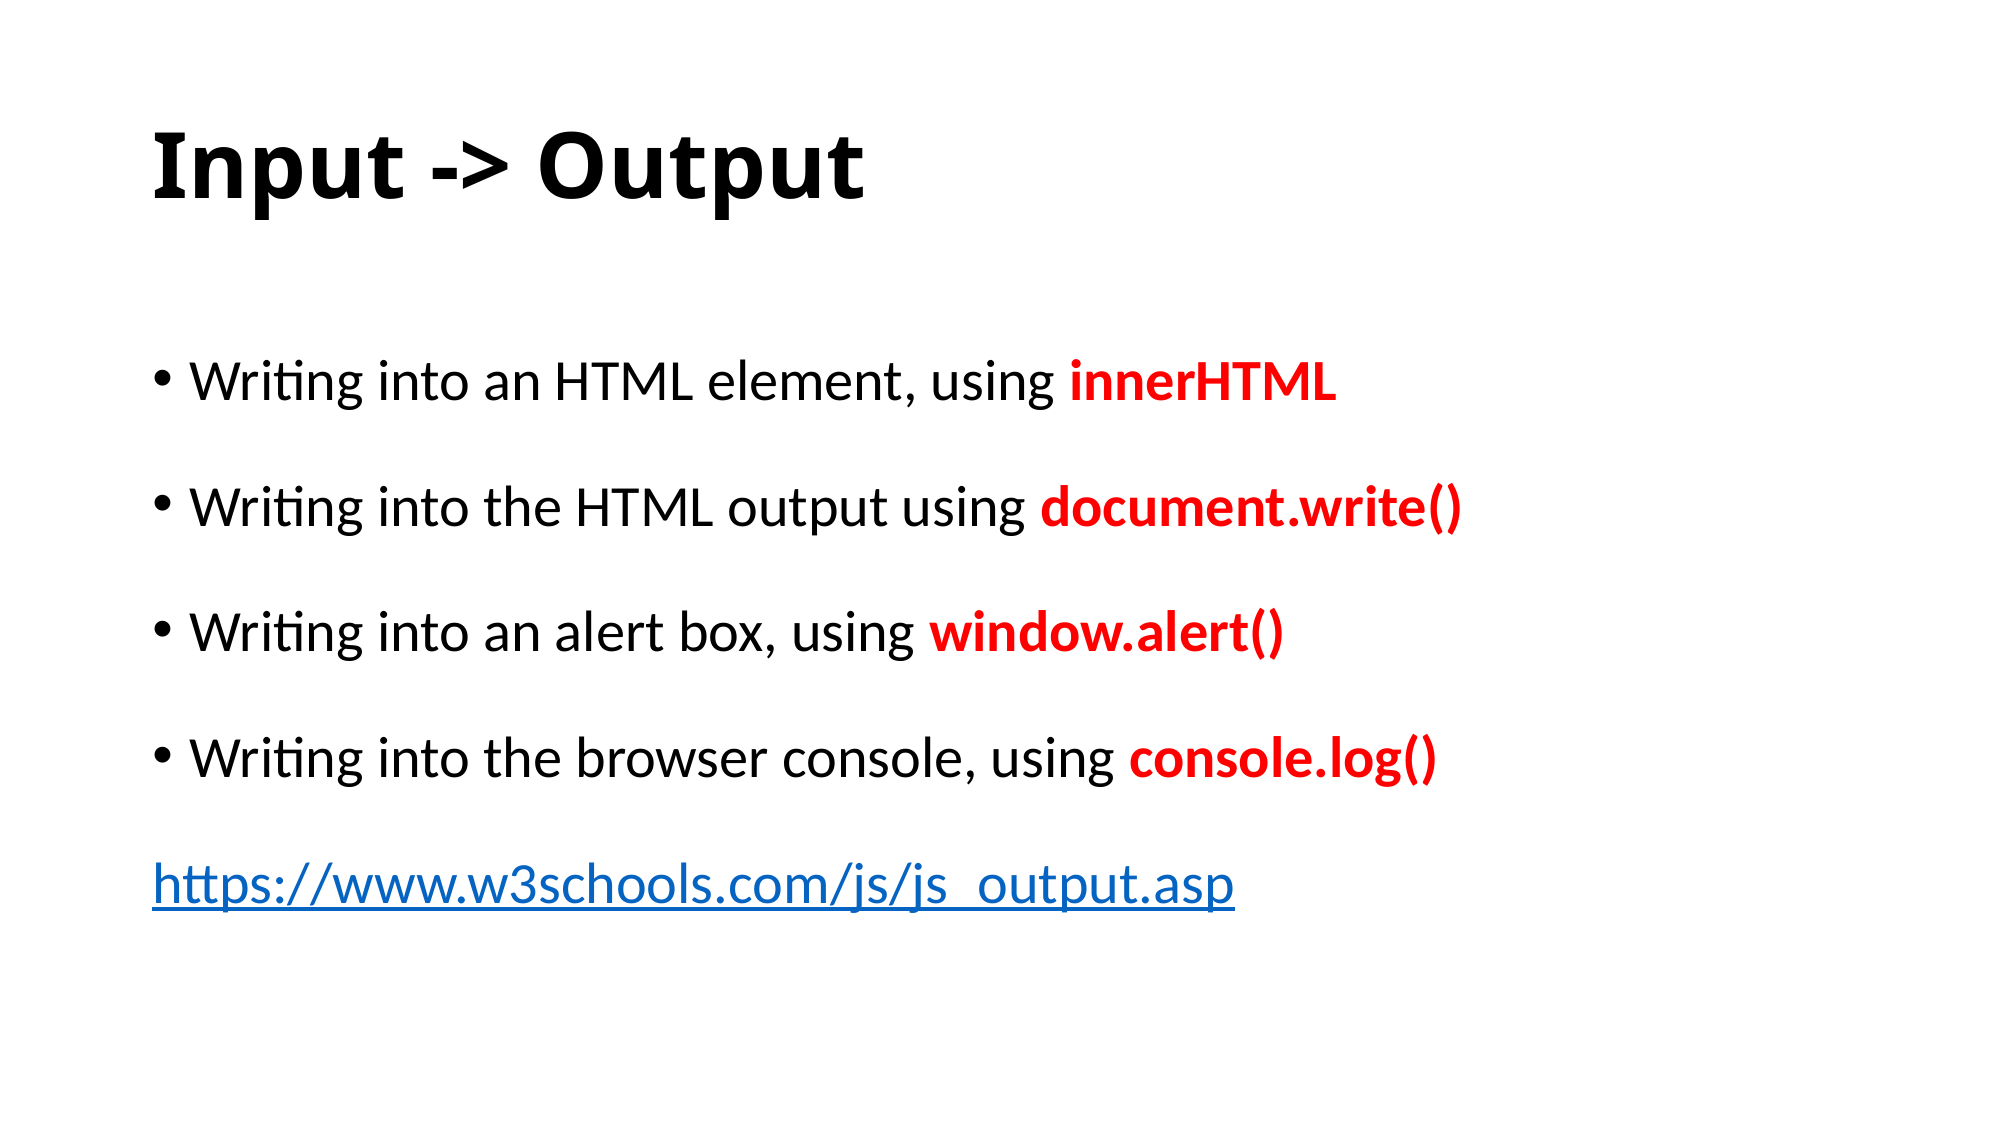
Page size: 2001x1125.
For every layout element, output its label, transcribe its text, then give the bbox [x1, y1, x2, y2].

list Writing into an HTML element, using innerHTML Writing into the HTML output using document.write() Writing into an alert box, using window.alert() Writing into the browser console, using console.log() https://www.w3schools.com/js/js_output.asp [137, 299, 1863, 1014]
title Input -> Output [137, 59, 1863, 278]
